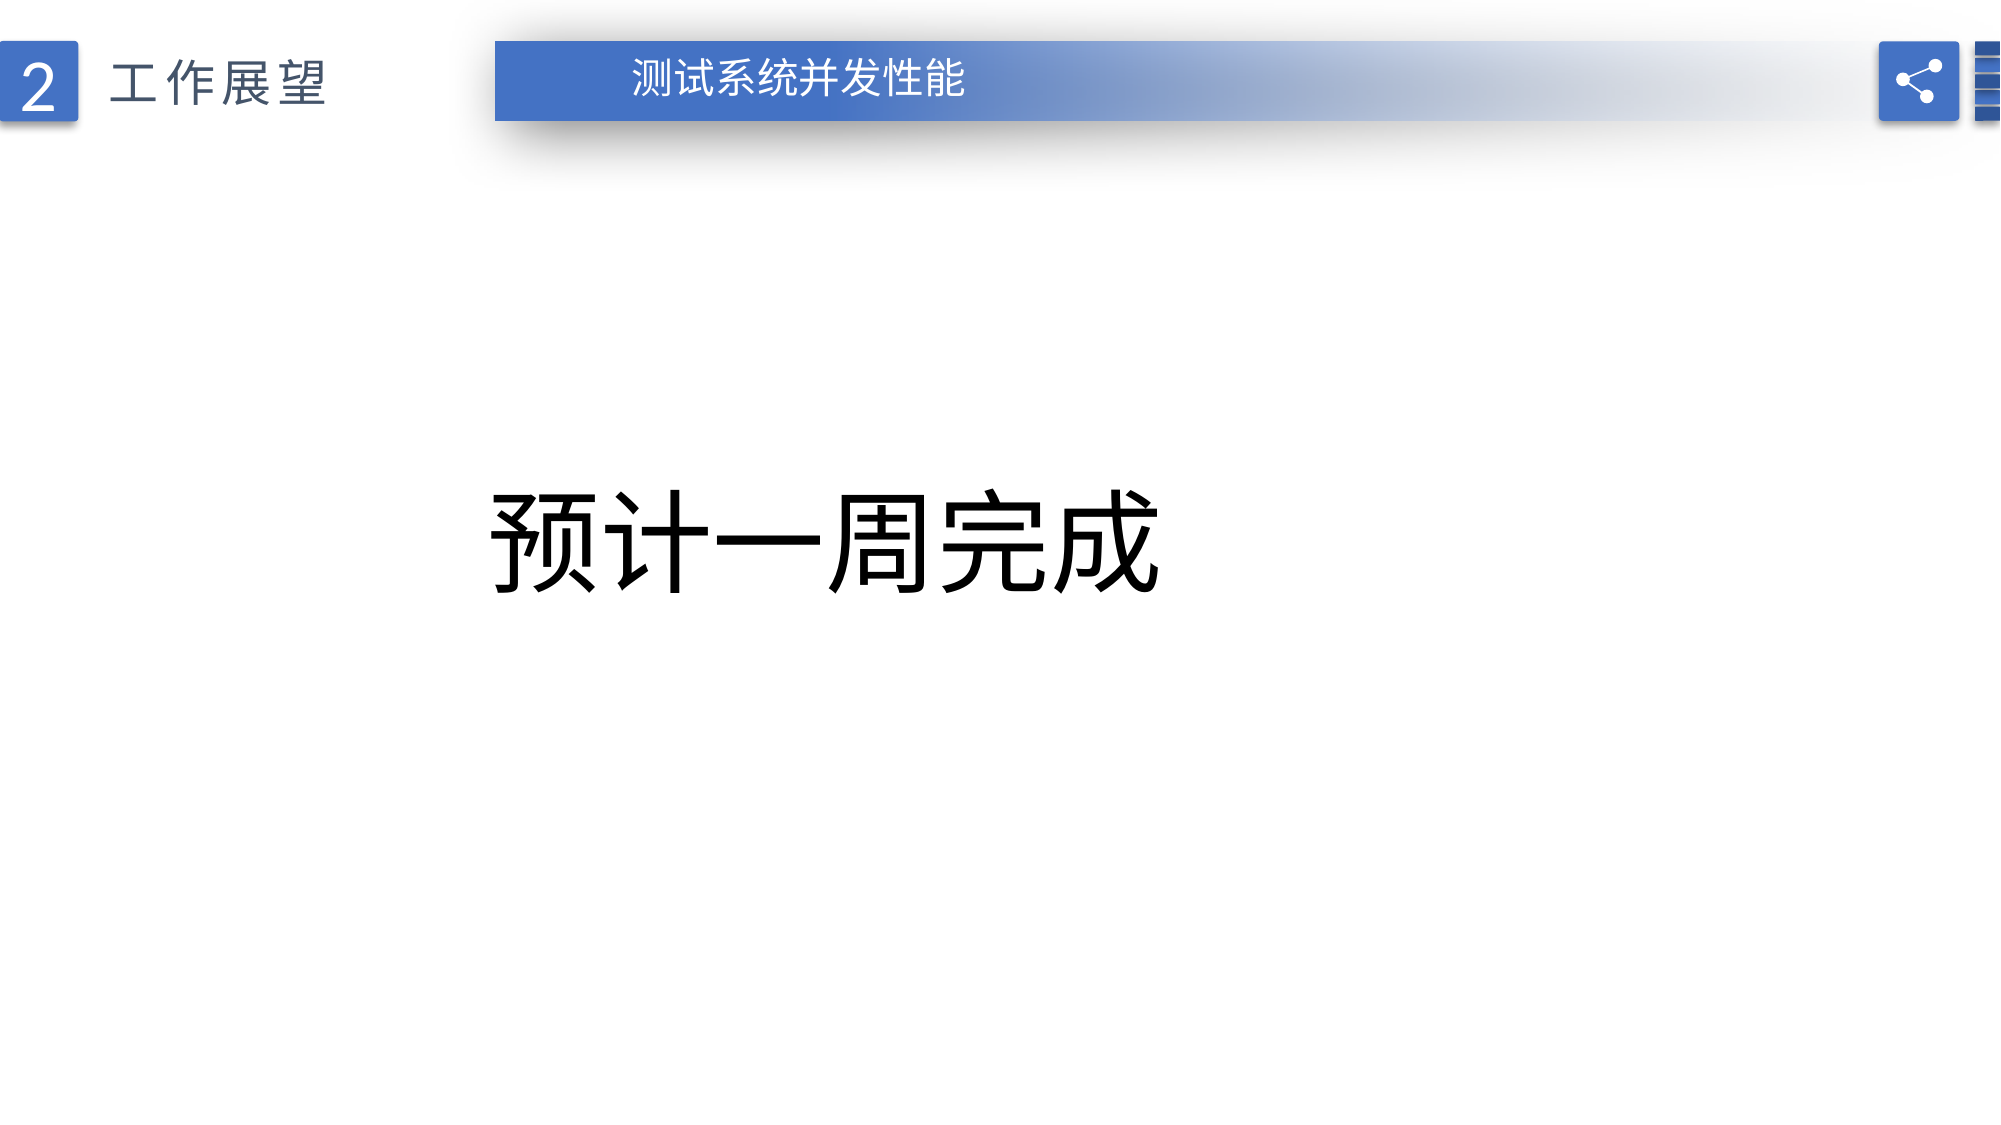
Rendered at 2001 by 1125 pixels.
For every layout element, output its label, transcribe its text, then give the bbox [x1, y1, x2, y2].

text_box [1878, 41, 2000, 121]
text_box 测试系统并发性能 [494, 75, 1104, 109]
text_box [494, 75, 1873, 122]
text_box 预计一周完成 [472, 464, 1798, 615]
text_box 工作展望 [94, 75, 343, 119]
text_box 2 [0, 75, 80, 123]
text_box [0, 1, 2000, 75]
